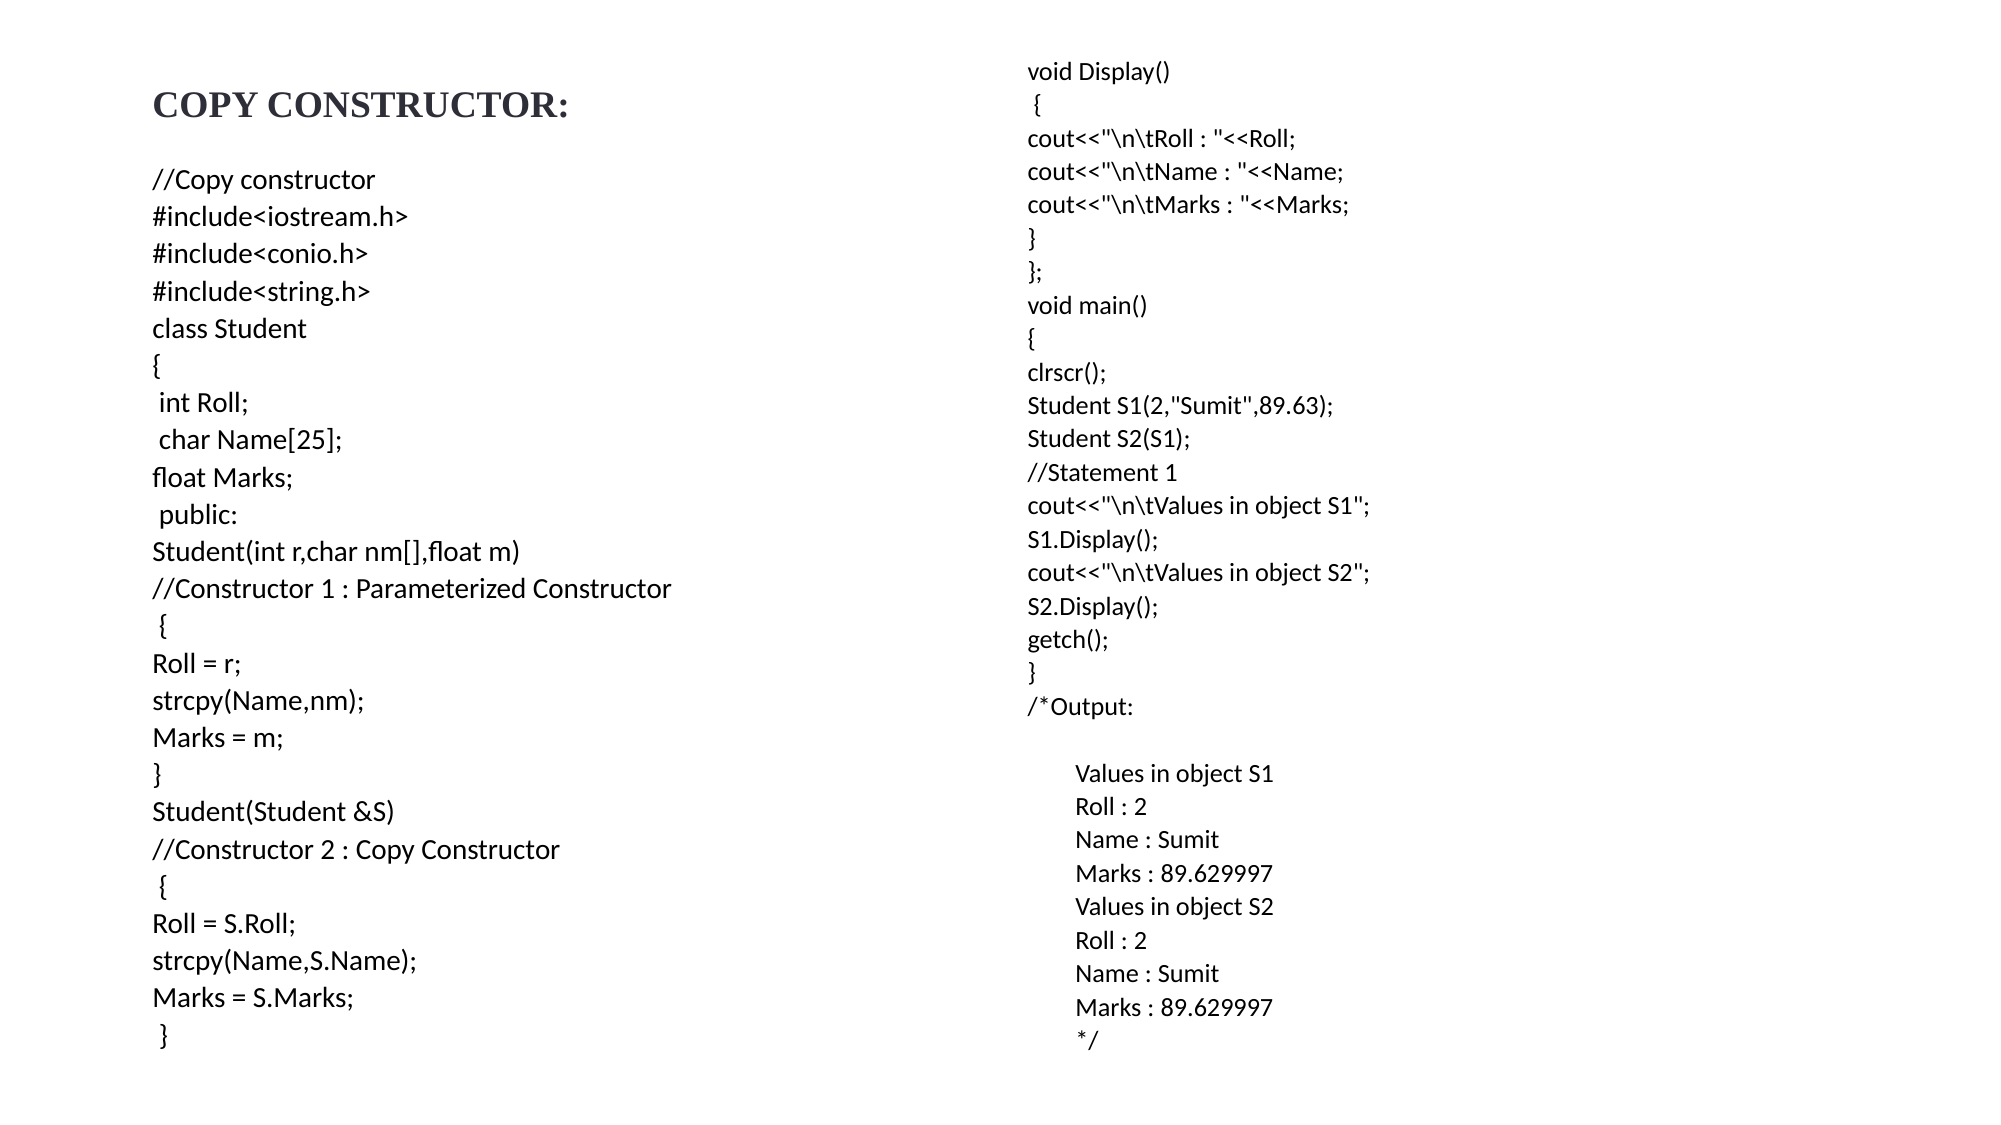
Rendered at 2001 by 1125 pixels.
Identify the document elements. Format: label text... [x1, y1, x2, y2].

list void Display() { cout<<"\n\tRoll : "<<Roll; cout<<"\n\tName : "<<Name; cout<<"\n\tMarks : "<<Marks; } }; void main() { clrscr(); Student S1(2,"Sumit",89.63); Student S2(S1); //Statement 1 cout<<"\n\tValues in object S1"; S1.Display(); cout<<"\n\tValues in object S2"; S2.Display(); getch(); } /*Output: Values in object S1 Roll : 2 Name : Sumit Marks : 89.629997 Values in object S2 Roll : 2 Name : Sumit Marks : 89.629997 */ [1012, 46, 1863, 1072]
title COPY CONSTRUCTOR: [137, 59, 1012, 153]
list //Copy constructor #include<iostream.h> #include<conio.h> #include<string.h> class Student { int Roll; char Name[25]; float Marks; public: Student(int r,char nm[],float m) //Constructor 1 : Parameterized Constructor { Roll = r; strcpy(Name,nm); Marks = m; } Student(Student &S) //Constructor 2 : Copy Constructor { Roll = S.Roll; strcpy(Name,S.Name); Marks = S.Marks; } [137, 152, 988, 1072]
